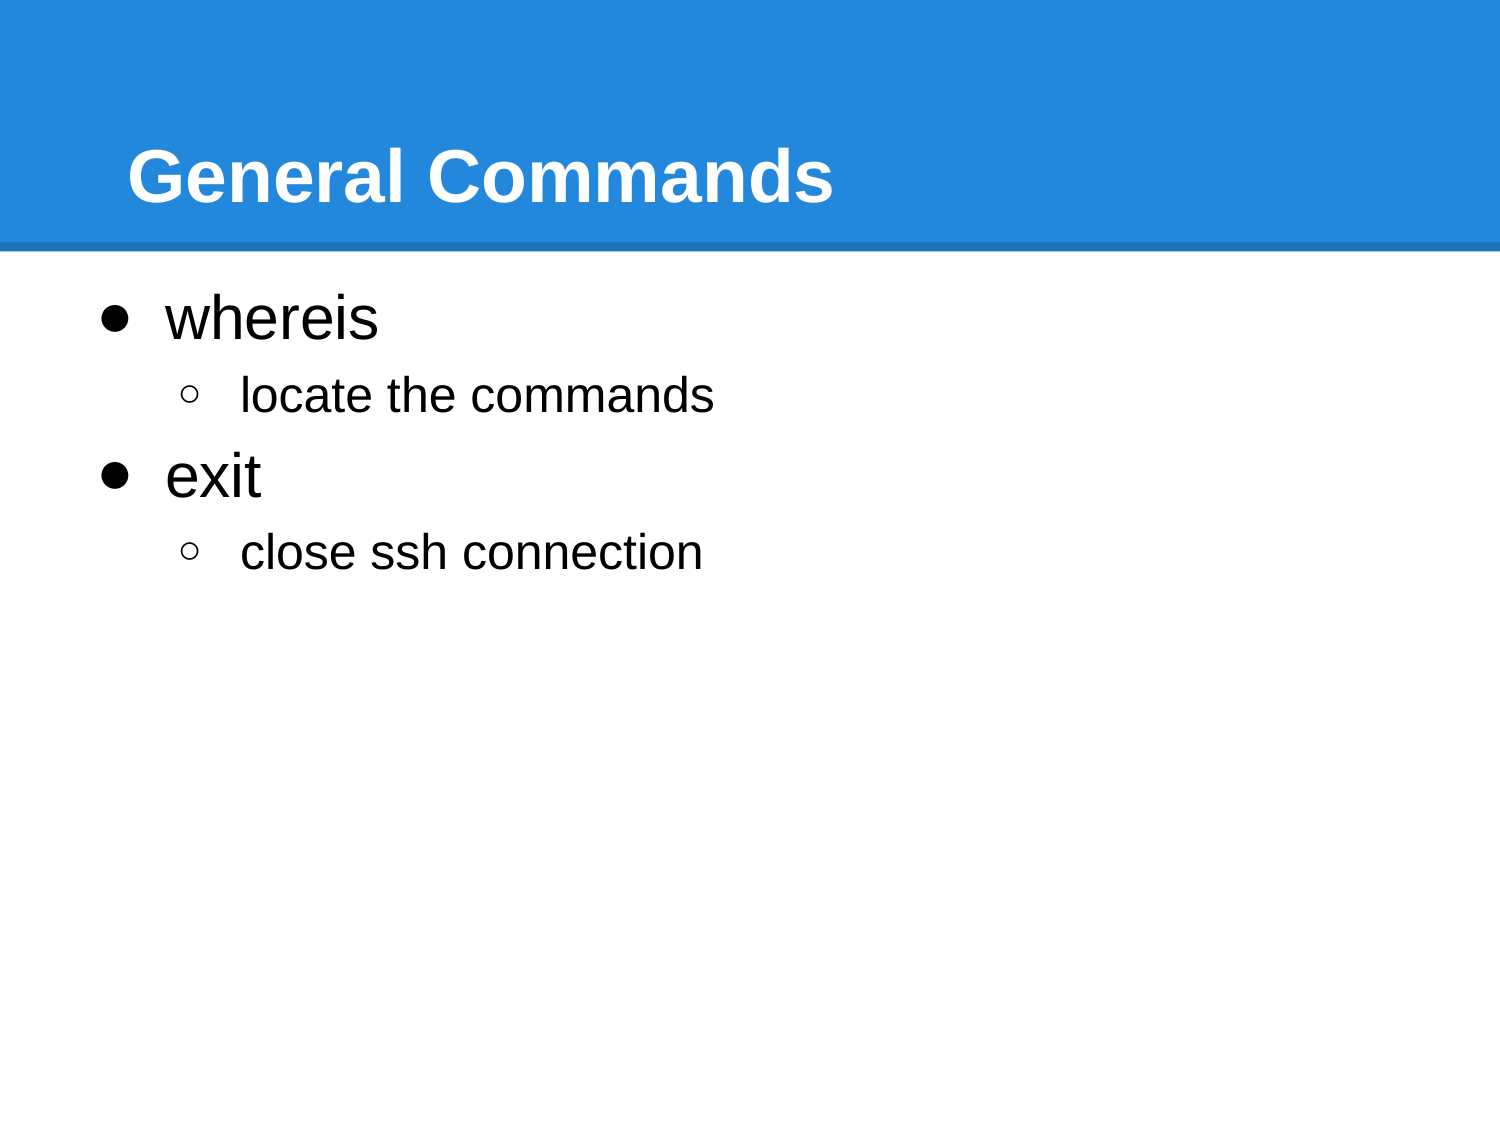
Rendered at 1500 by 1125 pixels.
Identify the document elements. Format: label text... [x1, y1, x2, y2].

title General Commands [75, 45, 1425, 233]
list whereis locate the commands exit close ssh connection [75, 262, 1425, 1078]
